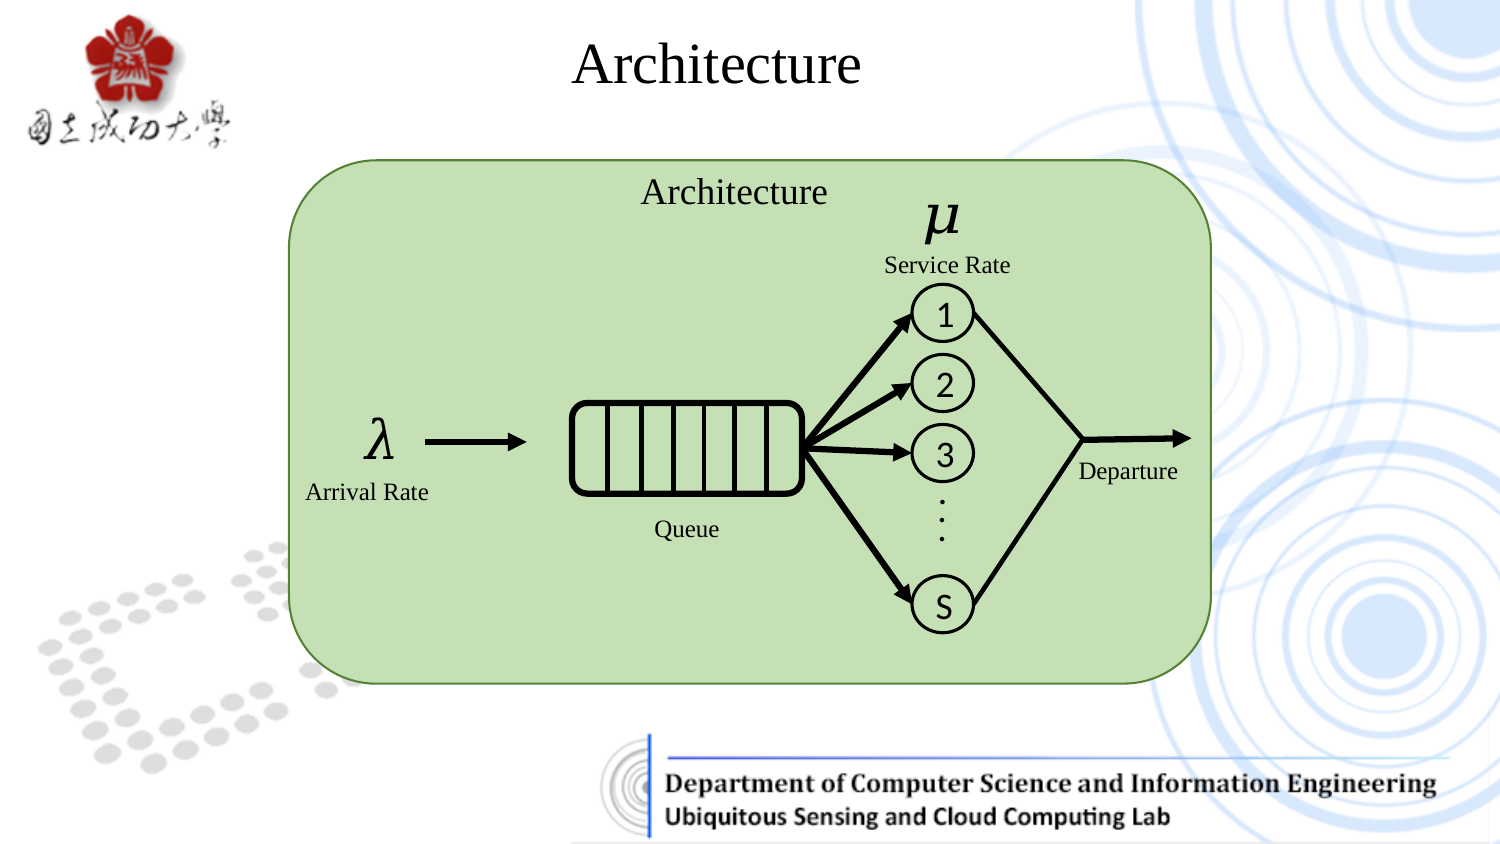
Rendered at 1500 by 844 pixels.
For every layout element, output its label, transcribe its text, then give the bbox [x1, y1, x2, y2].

picture [0, 0, 1500, 844]
text_box Architecture [343, 25, 1091, 100]
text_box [288, 160, 1211, 684]
